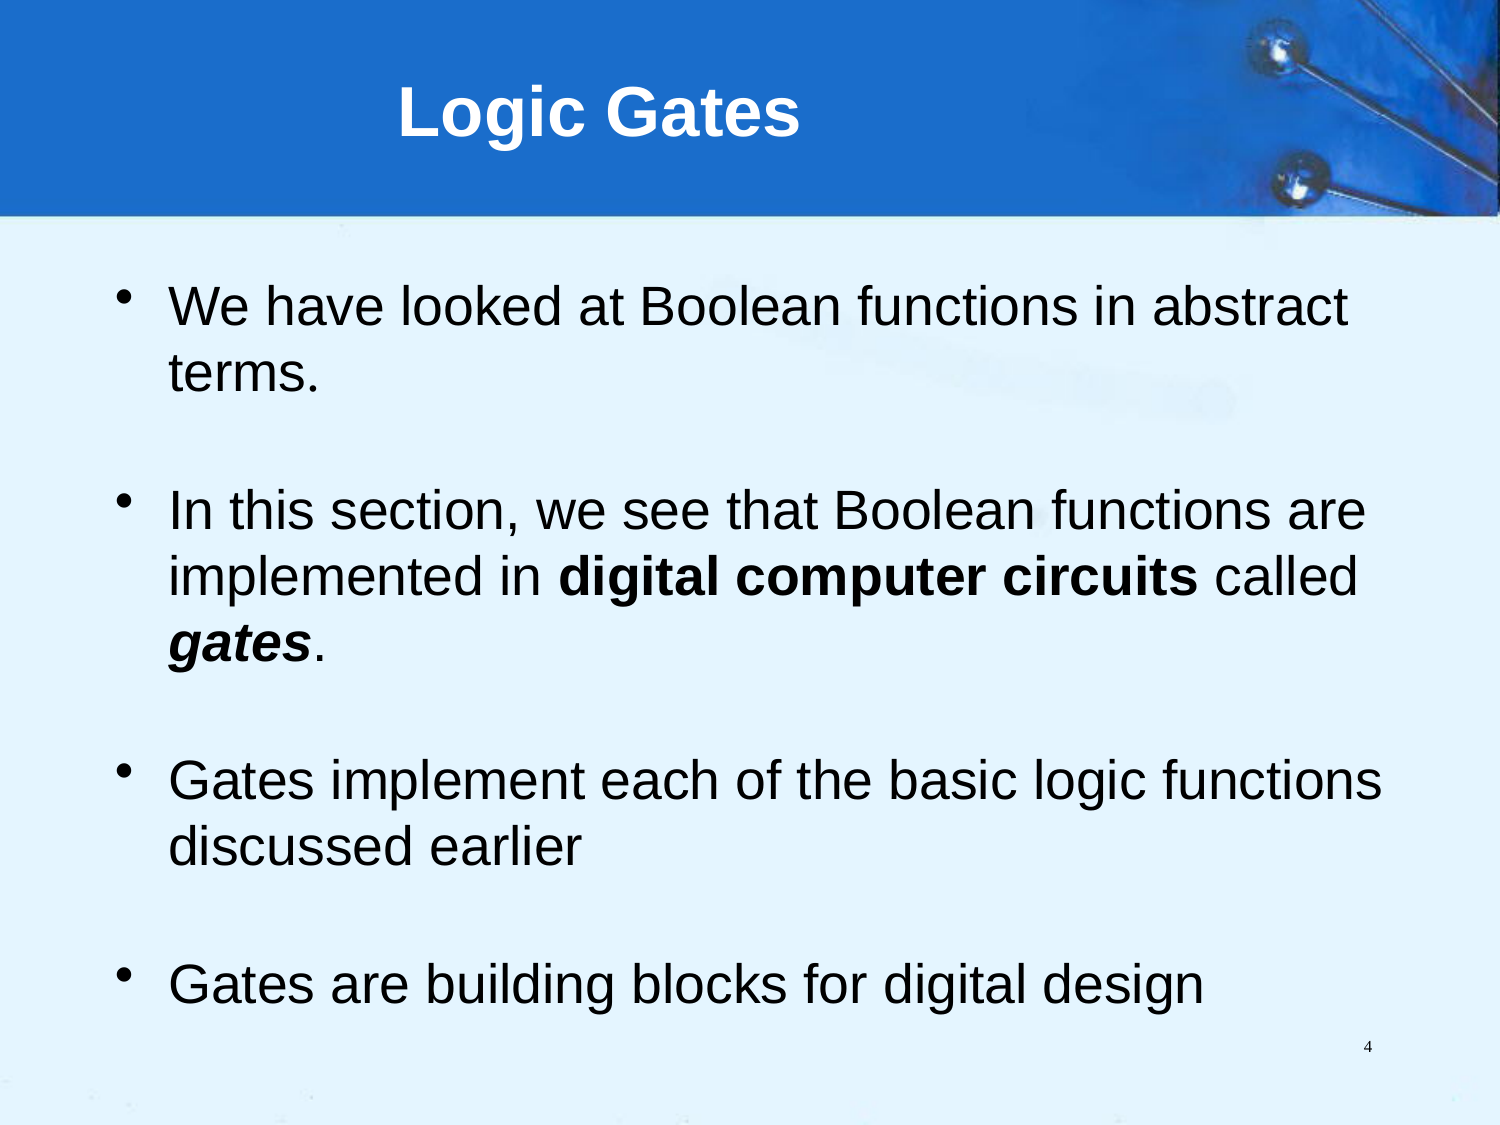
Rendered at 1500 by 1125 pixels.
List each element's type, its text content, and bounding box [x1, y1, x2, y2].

title Logic Gates [112, 62, 1088, 153]
slide_number 4 [1074, 1026, 1388, 1101]
picture [0, 0, 1500, 1125]
list We have looked at Boolean functions in abstract terms. In this section, we see that Boolean functions are implemented in digital computer circuits called gates. Gates implement each of the basic logic functions discussed earlier Gates are building blocks for digital design [99, 262, 1438, 1026]
